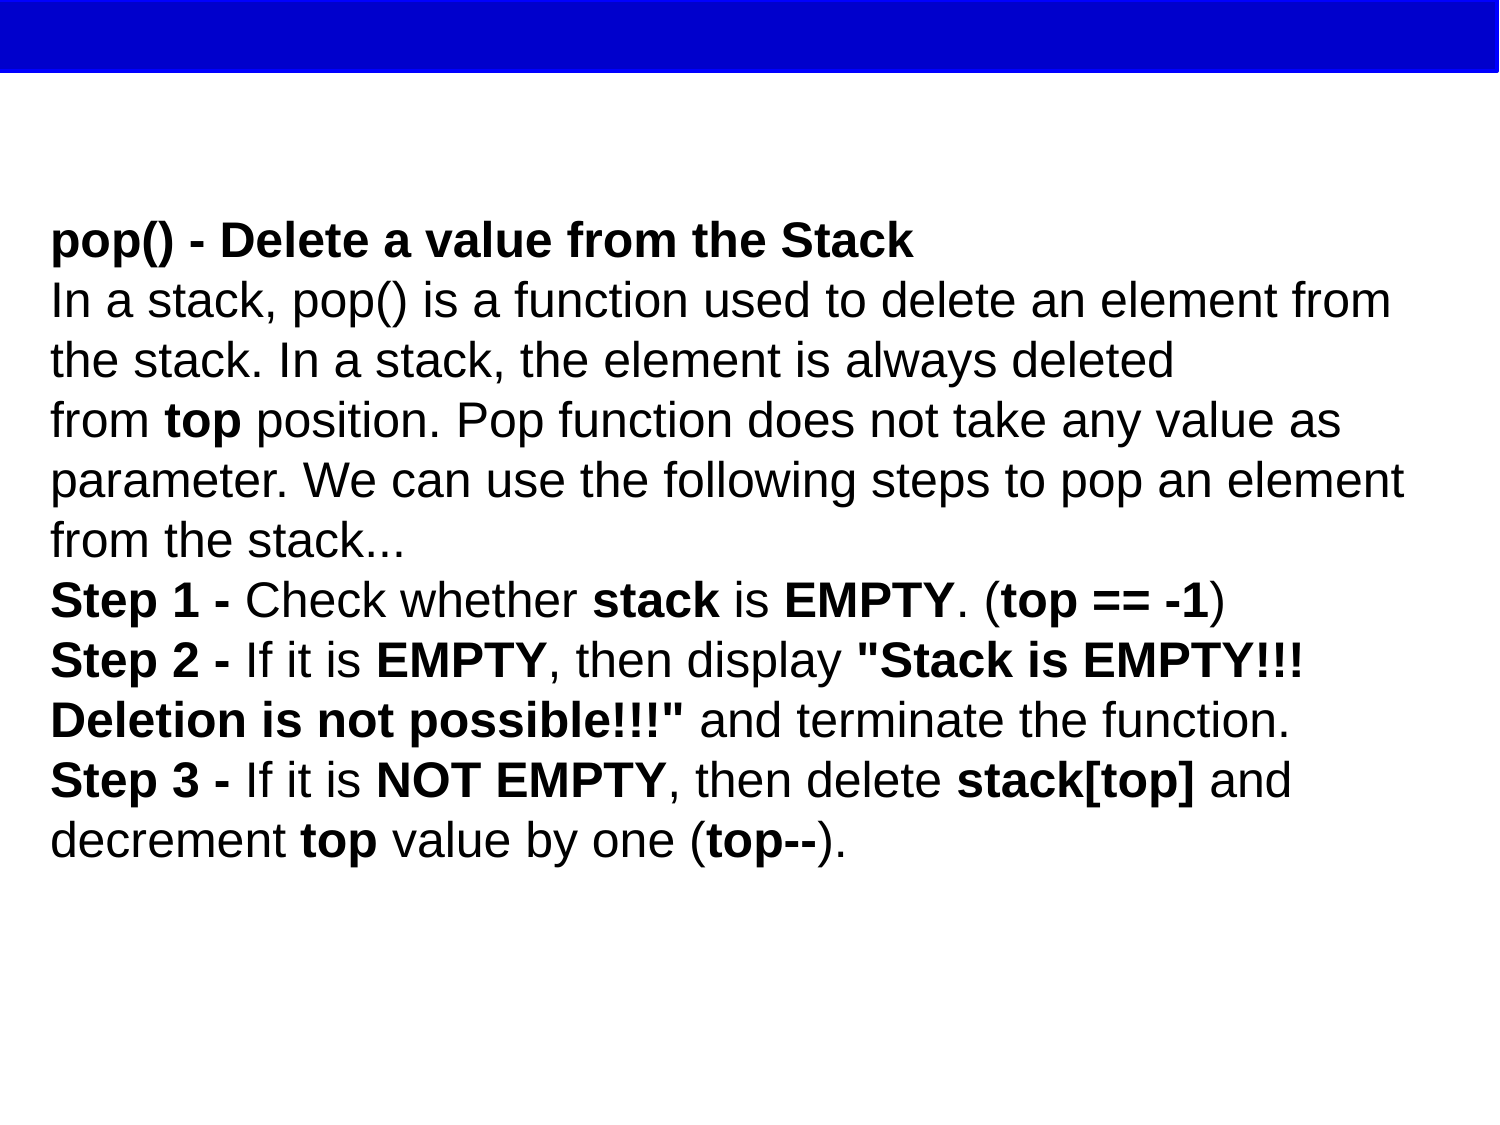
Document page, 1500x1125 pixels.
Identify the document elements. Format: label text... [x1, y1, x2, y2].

list pop() - Delete a value from the Stack In a stack, pop() is a function used to delete an element from the stack. In a stack, the element is always deleted from top position. Pop function does not take any value as parameter. We can use the following steps to pop an element from the stack... Step 1 - Check whether stack is EMPTY. (top == -1) Step 2 - If it is EMPTY, then display "Stack is EMPTY!!! Deletion is not possible!!!" and terminate the function. Step 3 - If it is NOT EMPTY, then delete stack[top] and decrement top value by one (top--). [50, 87, 1450, 876]
